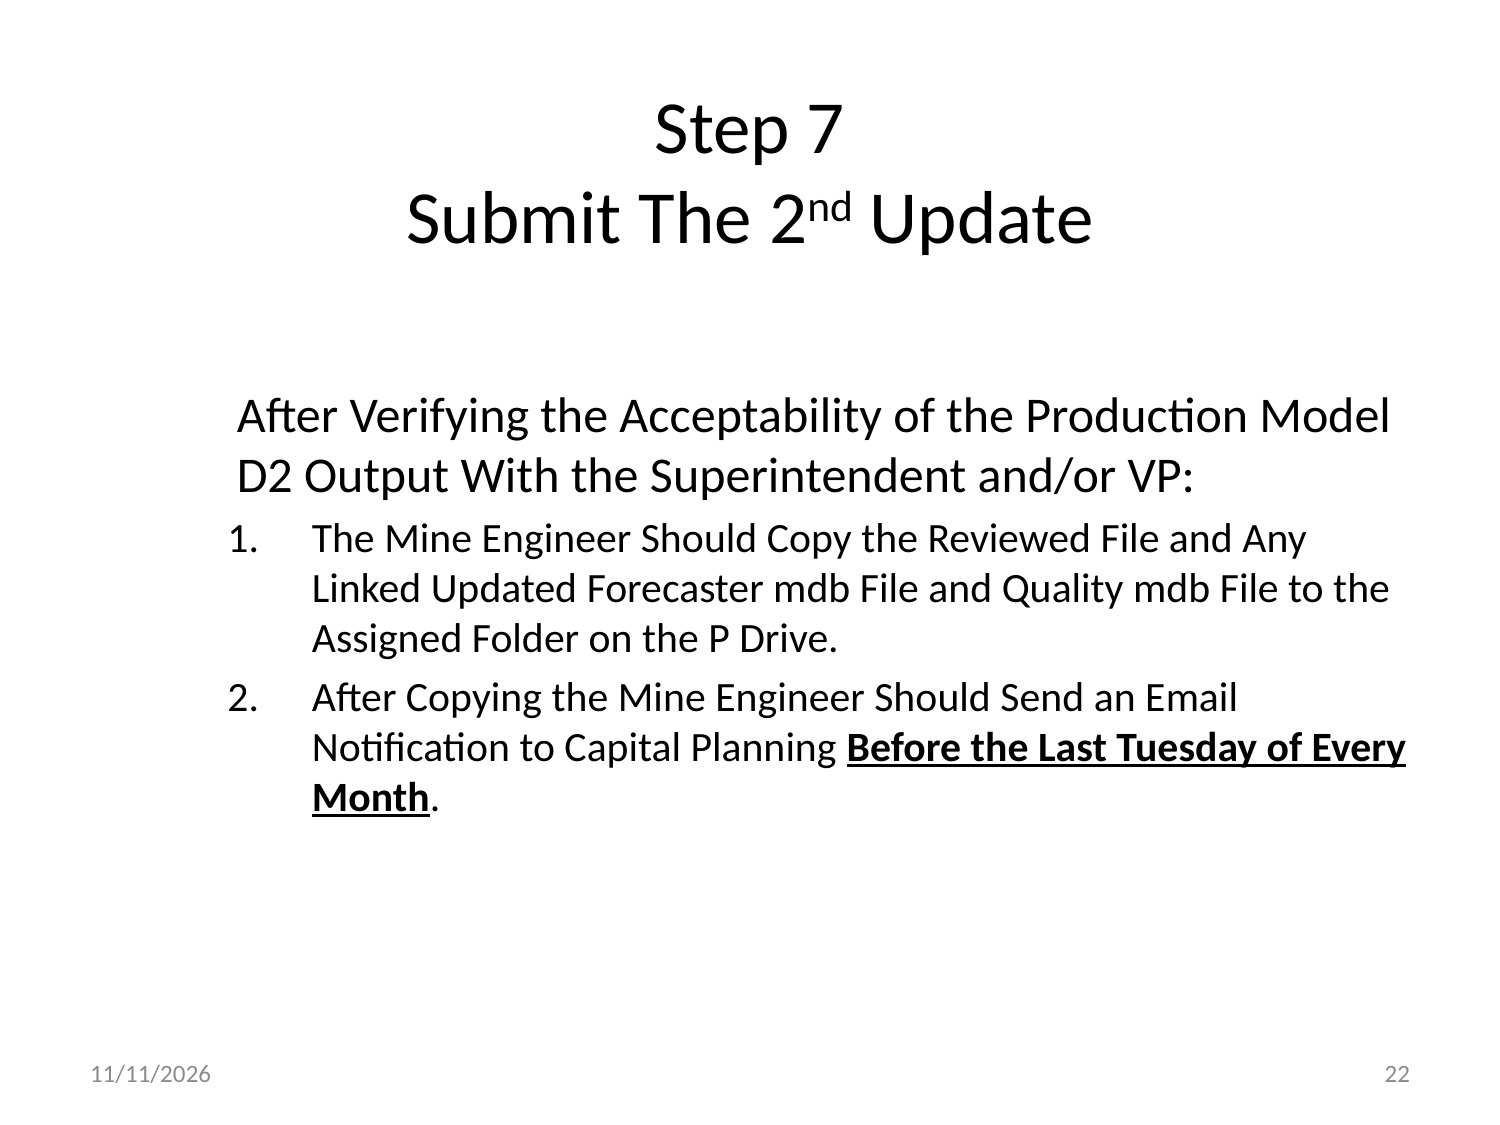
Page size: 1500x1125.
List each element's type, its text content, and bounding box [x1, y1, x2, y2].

title Step 7 Submit The 2nd Update [112, 24, 1388, 313]
subtitle After Verifying the Acceptability of the Production Model D2 Output With the Superintendent and/or VP: The Mine Engineer Should Copy the Reviewed File and Any Linked Updated Forecaster mdb File and Quality mdb File to the Assigned Folder on the P Drive. After Copying the Mine Engineer Should Send an Email Notification to Capital Planning Before the Last Tuesday of Every Month. [62, 375, 1438, 1038]
slide_number 22 [1074, 1042, 1425, 1103]
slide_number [75, 1042, 425, 1103]
